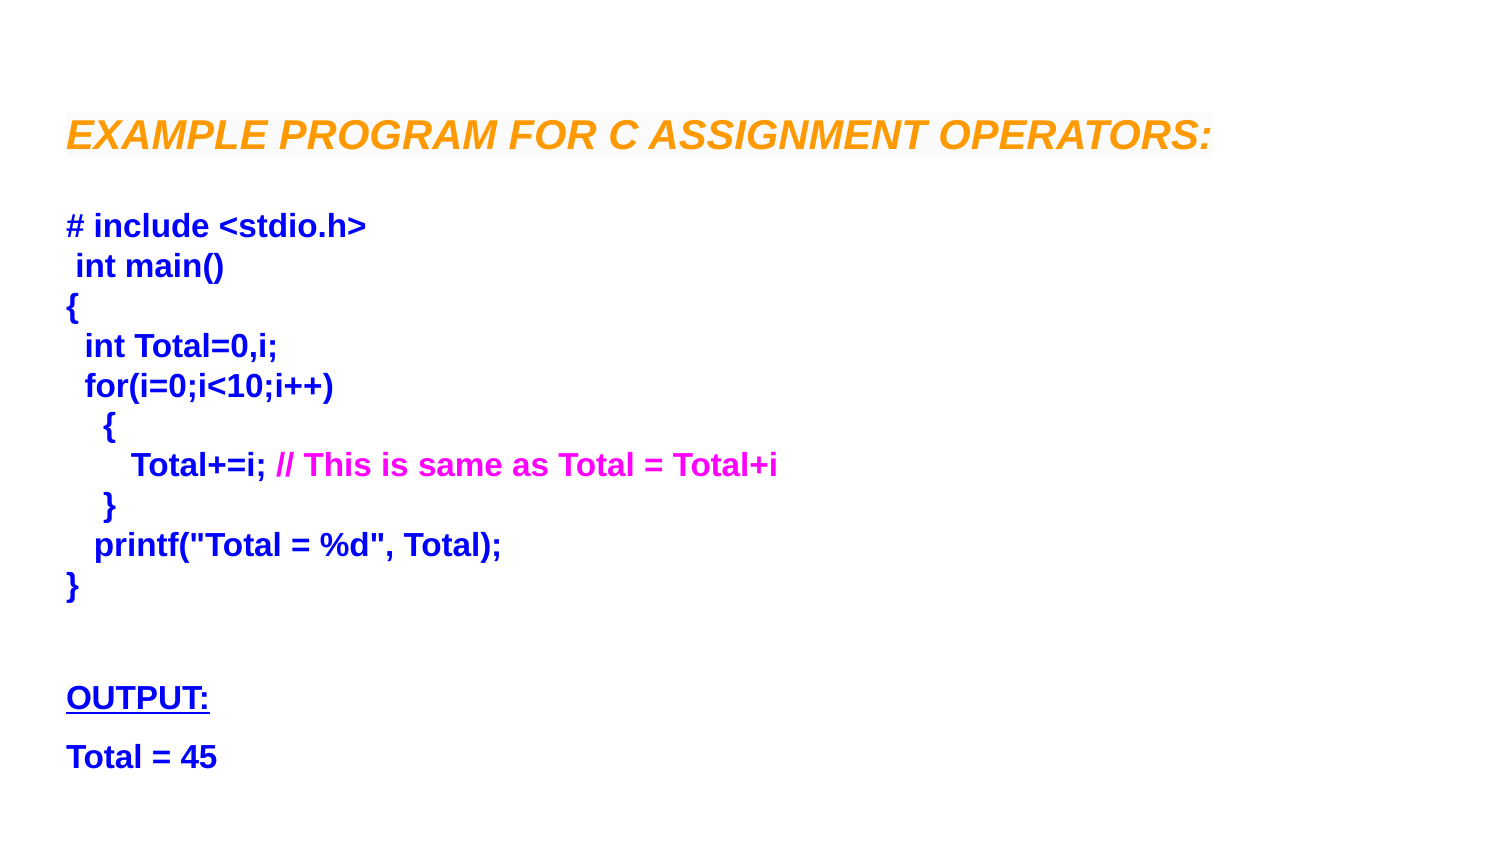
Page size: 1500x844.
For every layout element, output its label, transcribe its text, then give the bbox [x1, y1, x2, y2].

list # include <stdio.h> int main() { int Total=0,i; for(i=0;i<10;i++) { Total+=i; // This is same as Total = Total+i } printf("Total = %d", Total); } OUTPUT: Total = 45 [51, 189, 1449, 790]
title EXAMPLE PROGRAM FOR C ASSIGNMENT OPERATORS: [51, 72, 1449, 167]
